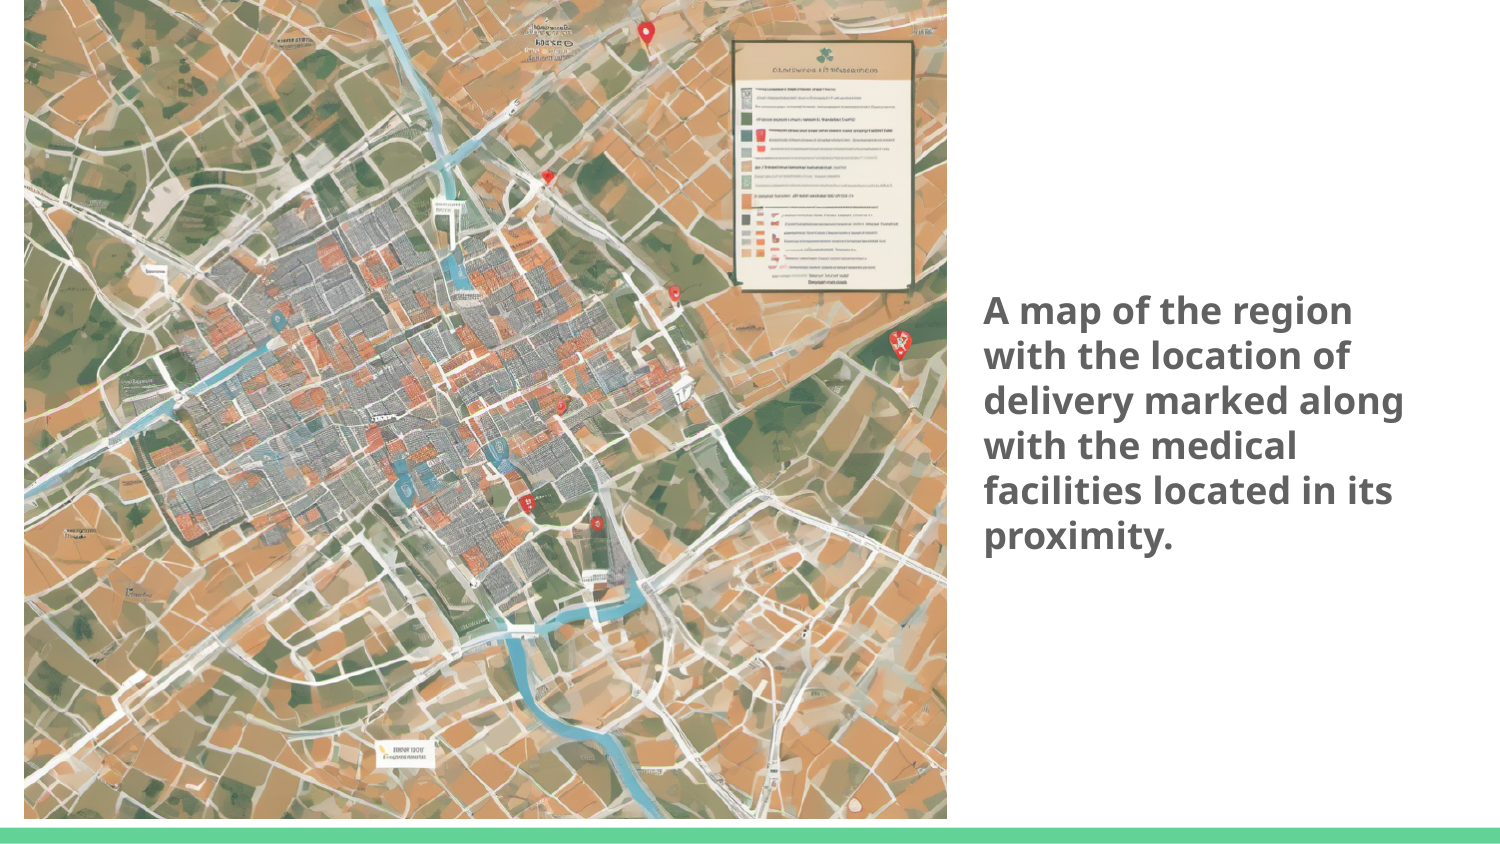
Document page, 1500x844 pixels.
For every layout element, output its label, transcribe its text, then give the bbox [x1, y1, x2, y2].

picture [24, 0, 948, 819]
text_box A map of the region with the location of delivery marked along with the medical facilities located in its proximity. [968, 271, 1460, 646]
